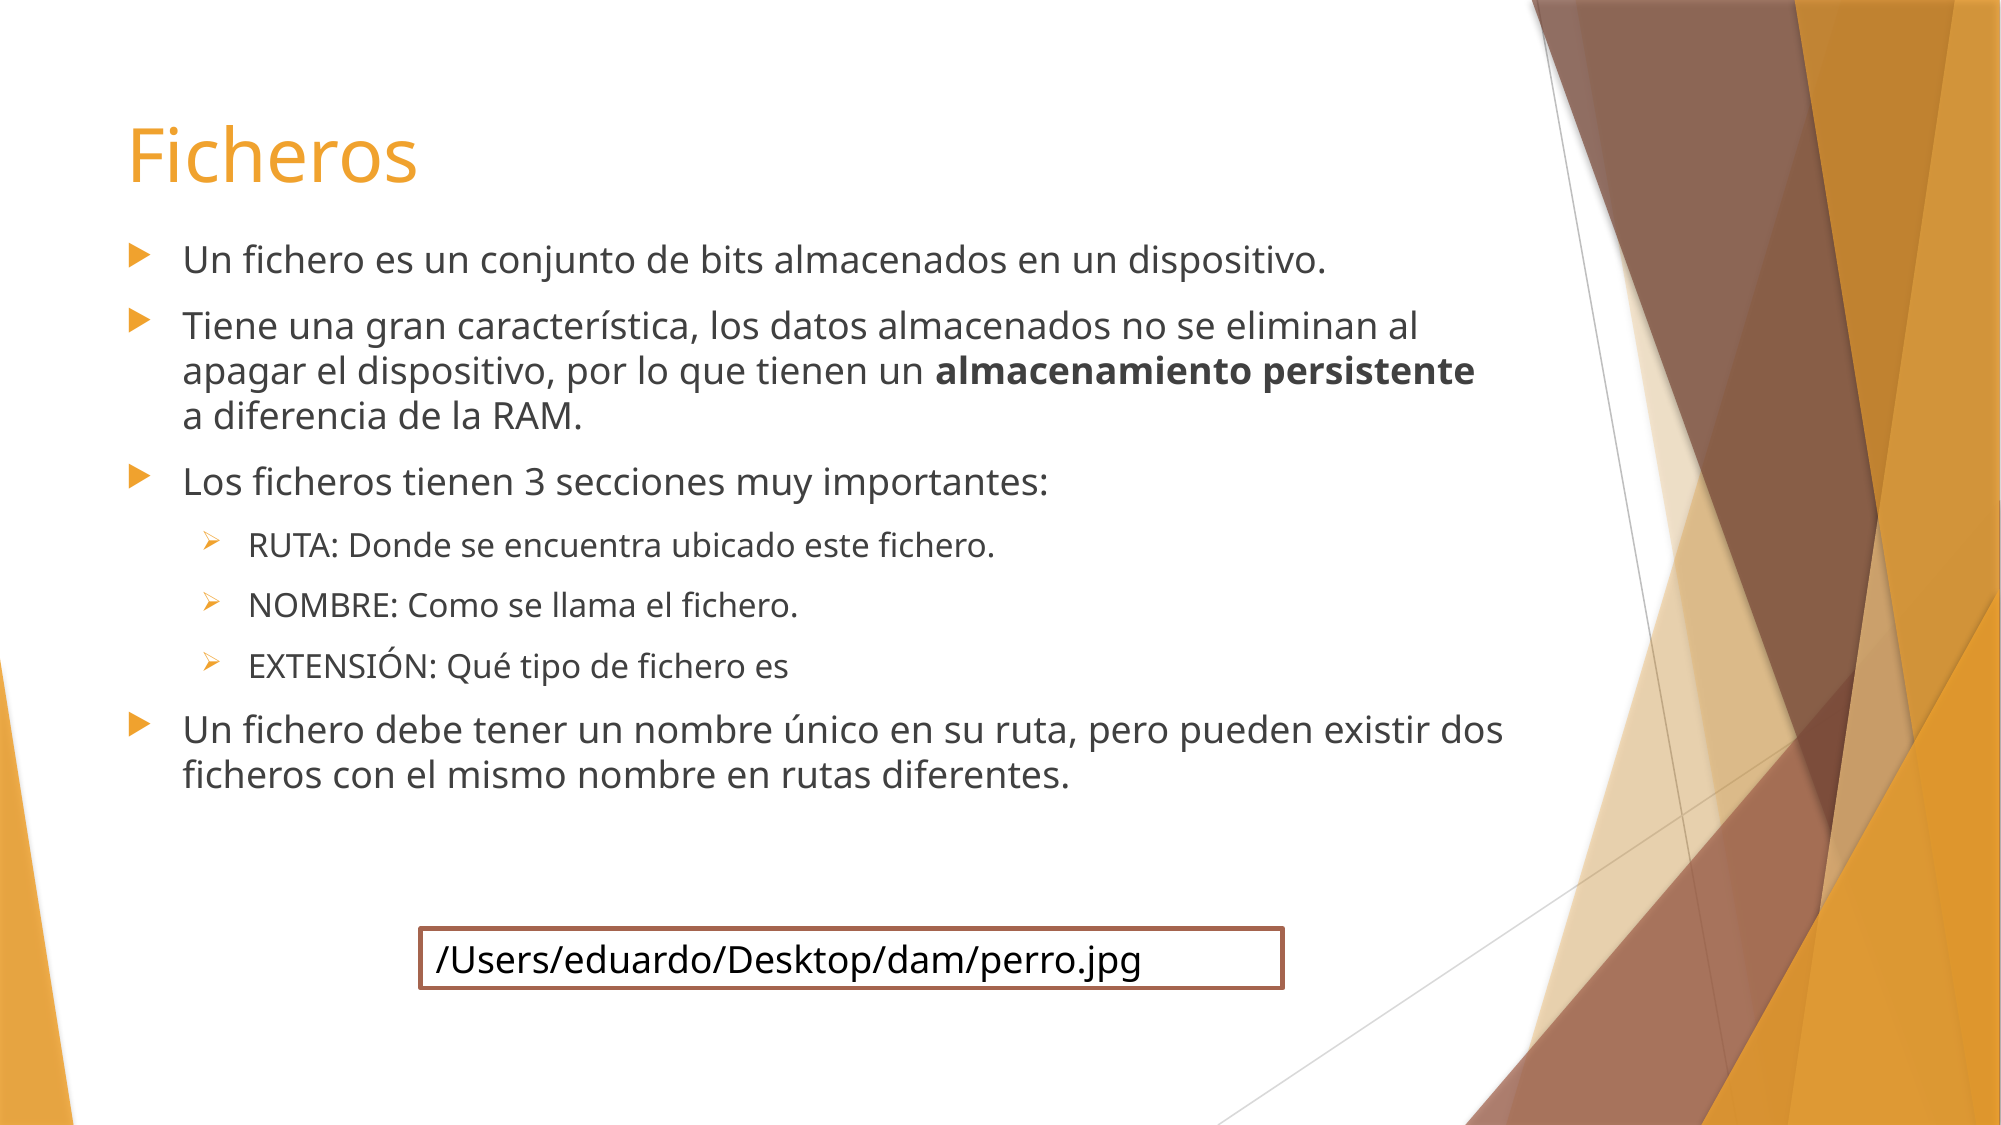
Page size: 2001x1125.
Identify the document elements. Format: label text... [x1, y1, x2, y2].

title Ficheros [111, 99, 1522, 228]
text_box /Users/eduardo/Desktop/dam/perro.jpg [419, 927, 1284, 990]
list Un fichero es un conjunto de bits almacenados en un dispositivo. Tiene una gran característica, los datos almacenados no se eliminan al apagar el dispositivo, por lo que tienen un almacenamiento persistente a diferencia de la RAM. Los ficheros tienen 3 secciones muy importantes: RUTA: Donde se encuentra ubicado este fichero. NOMBRE: Como se llama el fichero. EXTENSIÓN: Qué tipo de fichero es Un fichero debe tener un nombre único en su ruta, pero pueden existir dos ficheros con el mismo nombre en rutas diferentes. [111, 228, 1522, 897]
